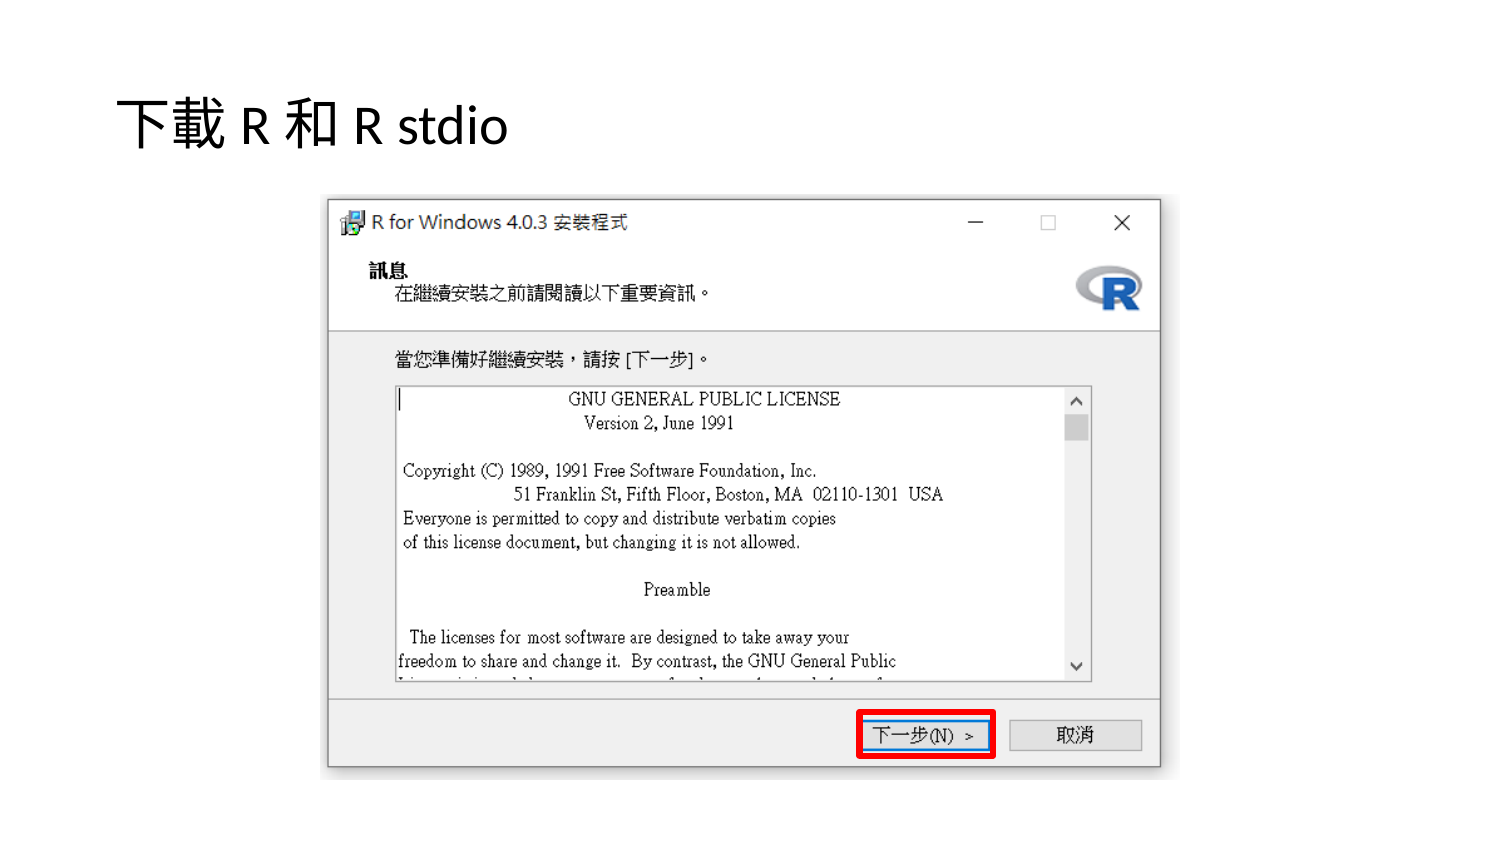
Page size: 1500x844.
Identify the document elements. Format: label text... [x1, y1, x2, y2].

title 下載R和R stdio [103, 44, 1397, 208]
picture [320, 194, 1180, 781]
